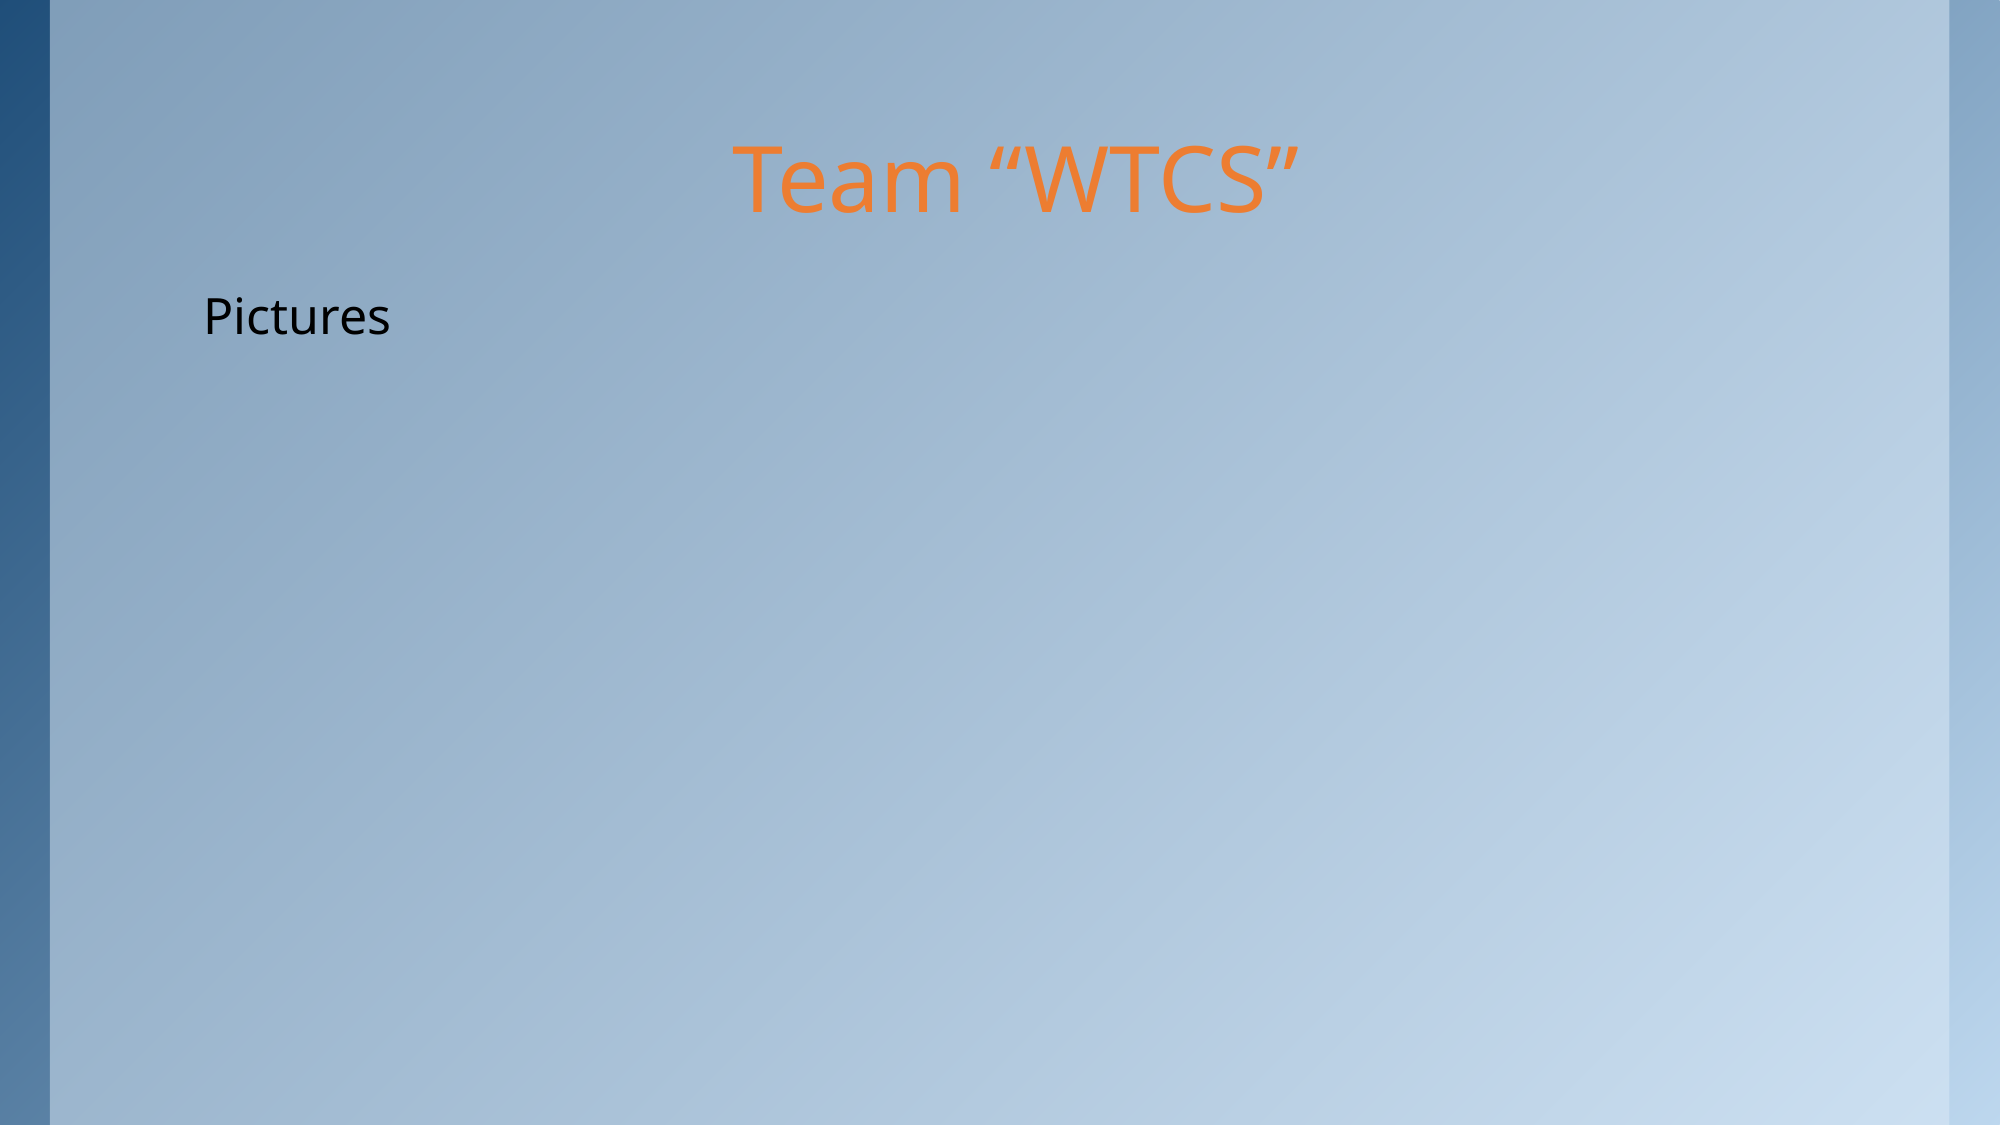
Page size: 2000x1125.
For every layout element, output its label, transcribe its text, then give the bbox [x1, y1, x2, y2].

list Pictures [183, 279, 1850, 1013]
title Team “WTCS” [183, 12, 1850, 242]
